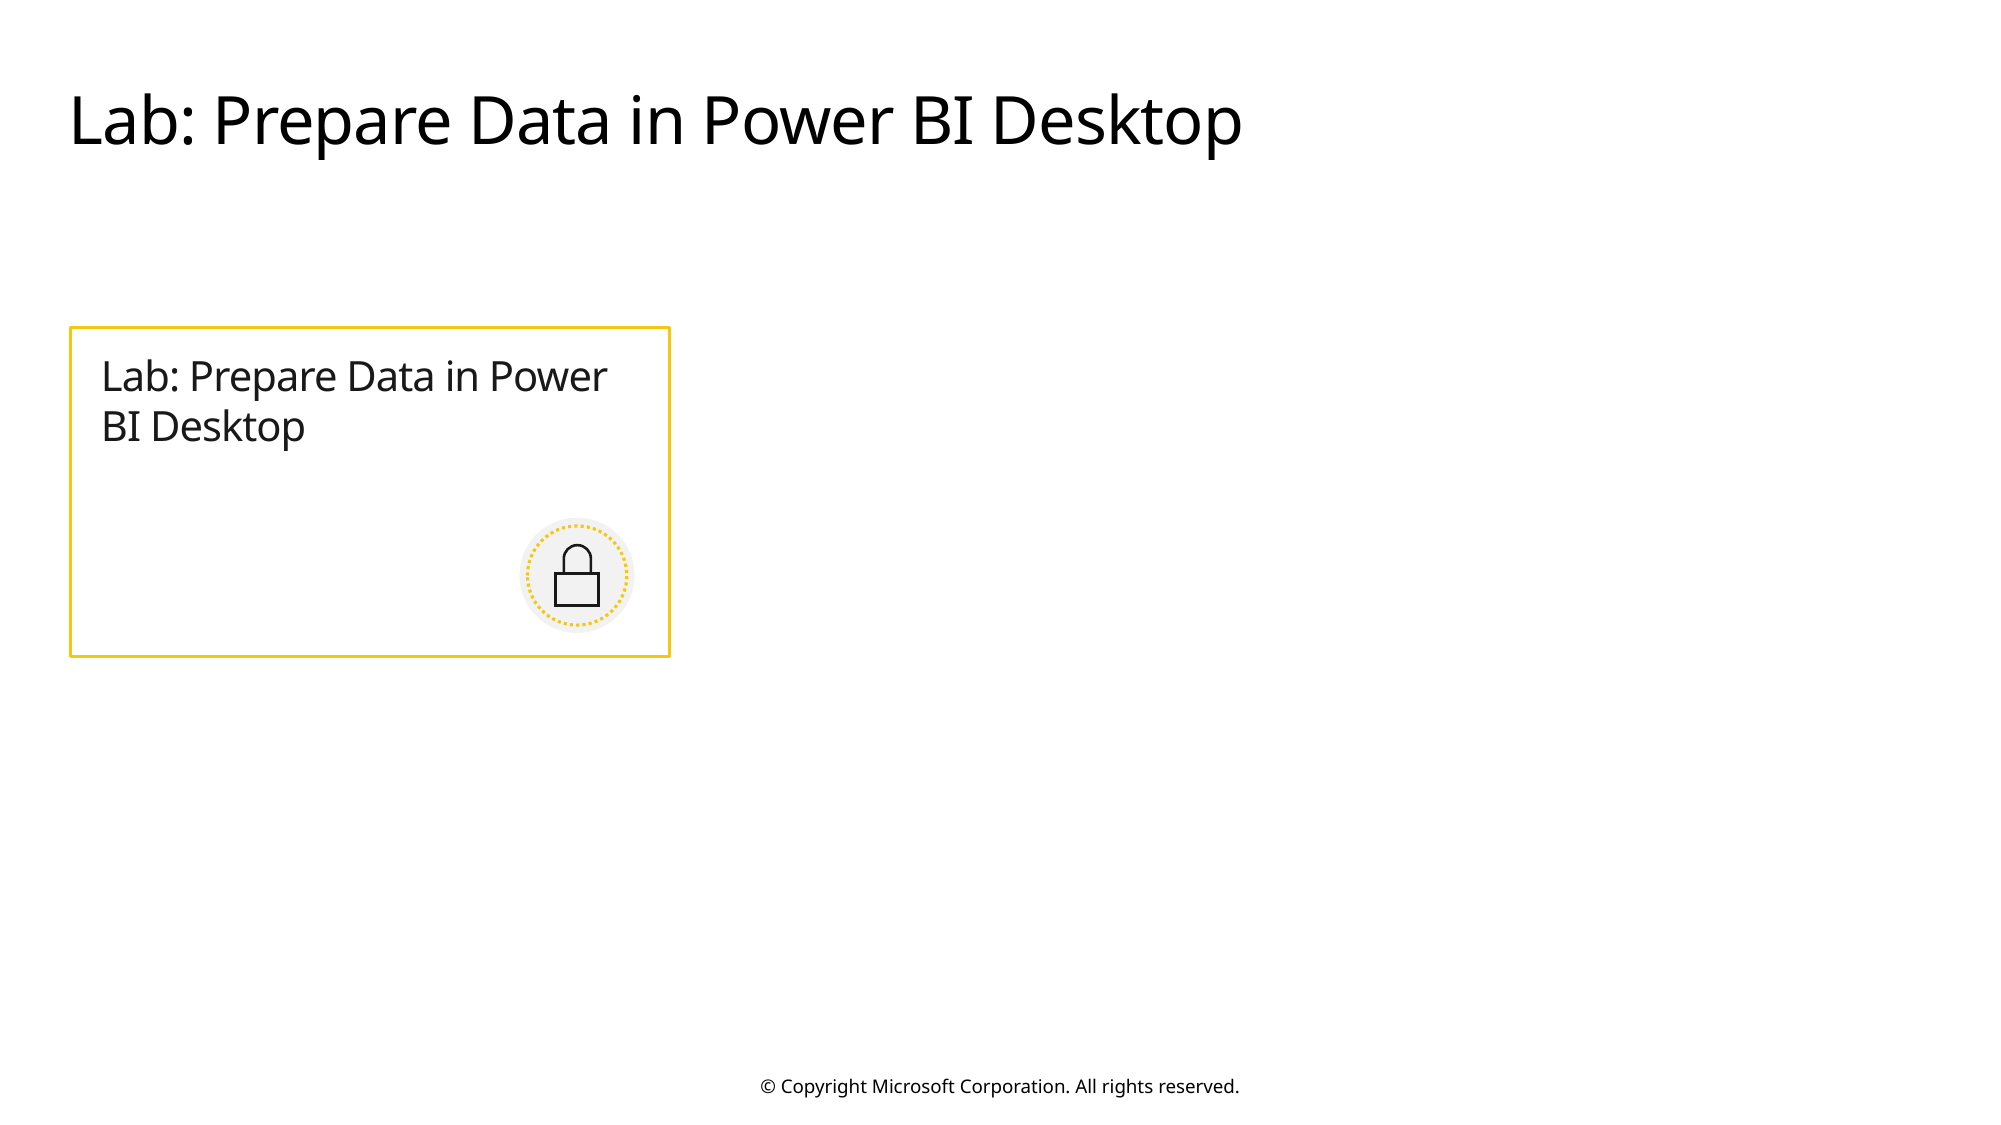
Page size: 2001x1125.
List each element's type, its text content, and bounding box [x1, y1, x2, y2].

title Lab: Prepare Data in Power BI Desktop [68, 72, 1930, 184]
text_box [519, 517, 635, 634]
list Lab: Prepare Data in Power BI Desktop [69, 326, 671, 658]
